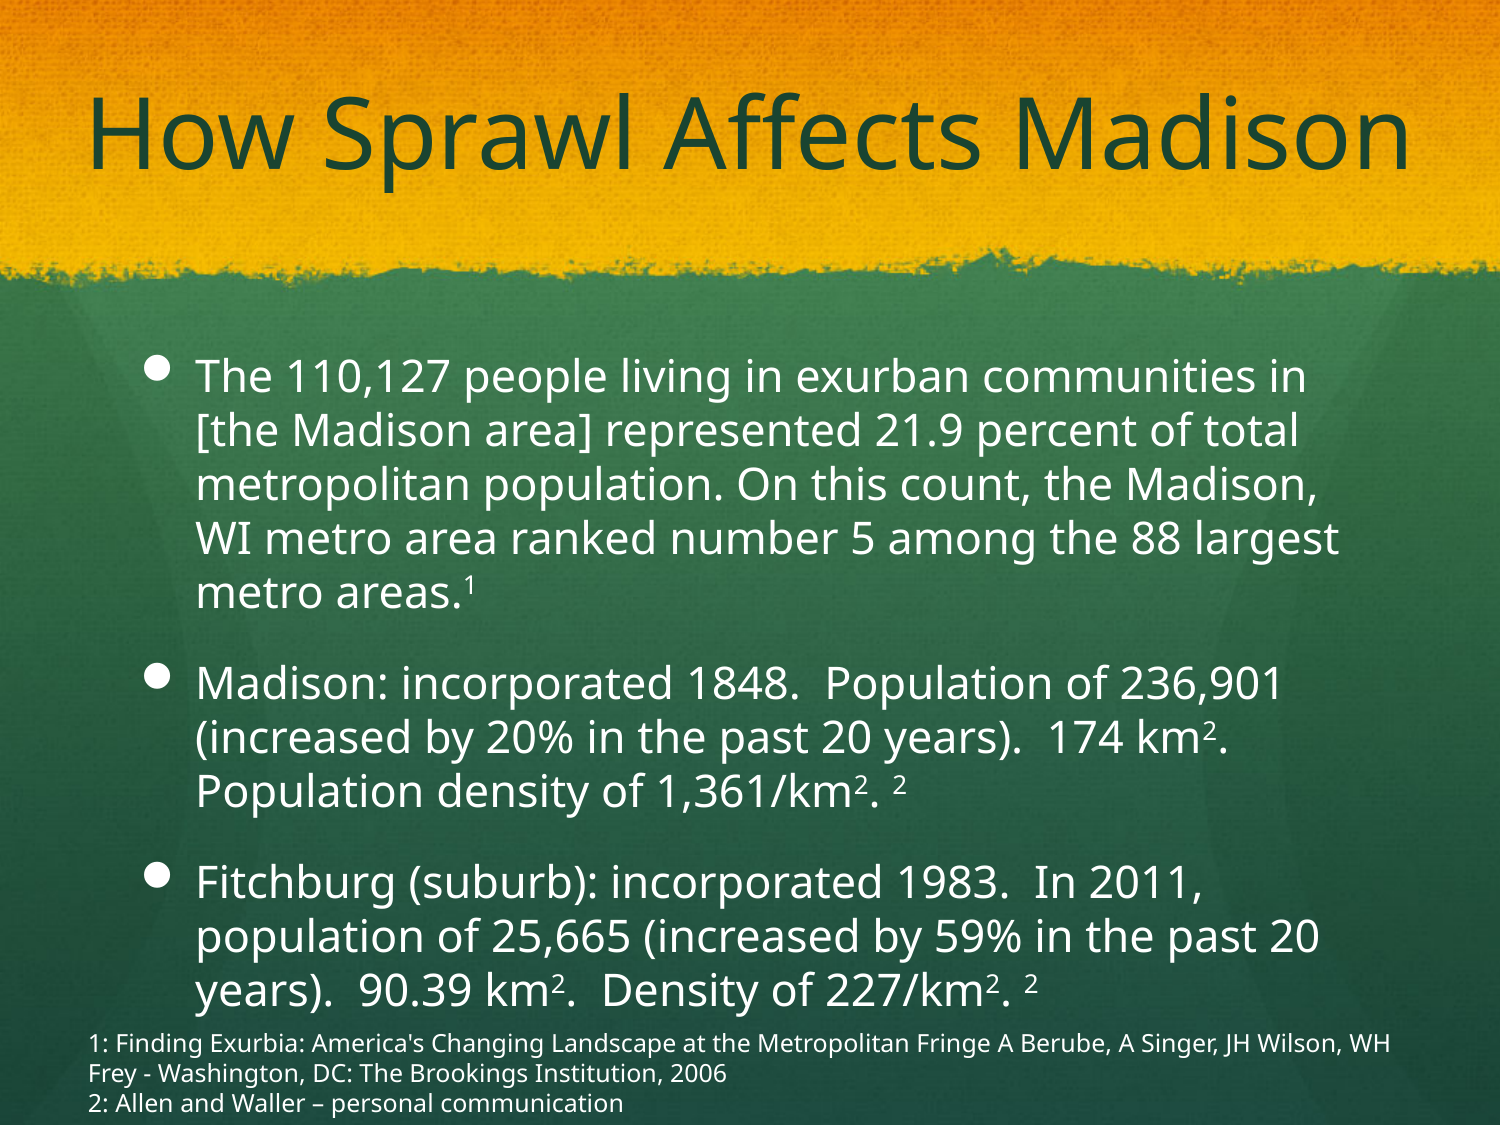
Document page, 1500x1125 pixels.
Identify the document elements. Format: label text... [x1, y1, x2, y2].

footer 1: Finding Exurbia: America's Changing Landscape at the Metropolitan Fringe A Berube, A Singer, JH Wilson, WH Frey - Washington, DC: The Brookings Institution, 2006 2: Allen and Waller – personal communication [72, 1042, 1461, 1103]
list The 110,127 people living in exurban communities in [the Madison area] represented 21.9 percent of total metropolitan population. On this count, the Madison, WI metro area ranked number 5 among the 88 largest metro areas.1 Madison: incorporated 1848. Population of 236,901 (increased by 20% in the past 20 years). 174 km2. Population density of 1,361/km2. 2 Fitchburg (suburb): incorporated 1983. In 2011, population of 25,665 (increased by 59% in the past 20 years). 90.39 km2. Density of 227/km2. 2 [125, 339, 1375, 1026]
picture [0, 0, 1500, 1125]
title How Sprawl Affects Madison [39, 13, 1461, 246]
